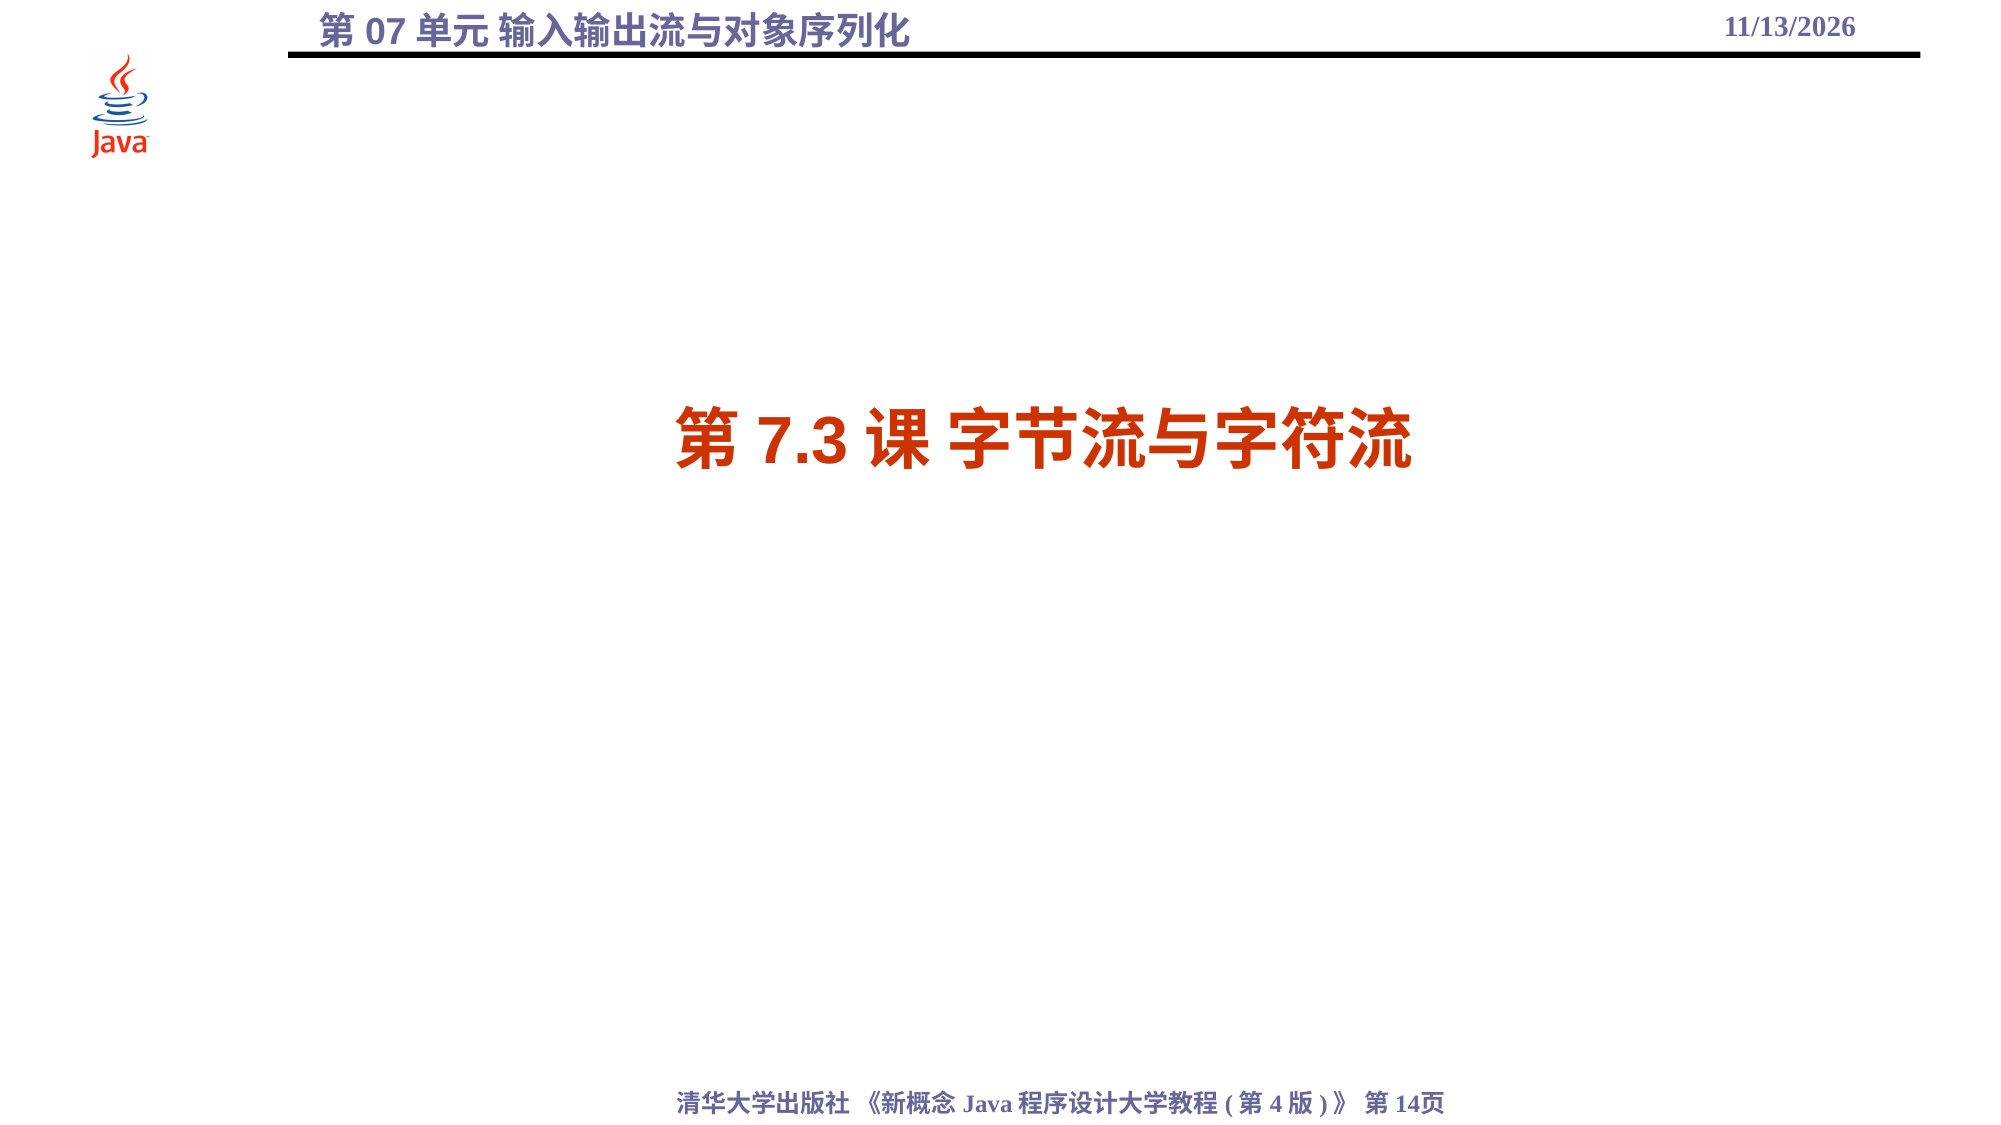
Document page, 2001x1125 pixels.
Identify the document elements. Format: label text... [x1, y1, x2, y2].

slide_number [1579, 0, 2000, 48]
title 第7.3课 字节流与字符流 [206, 383, 1882, 485]
picture [90, 53, 151, 159]
